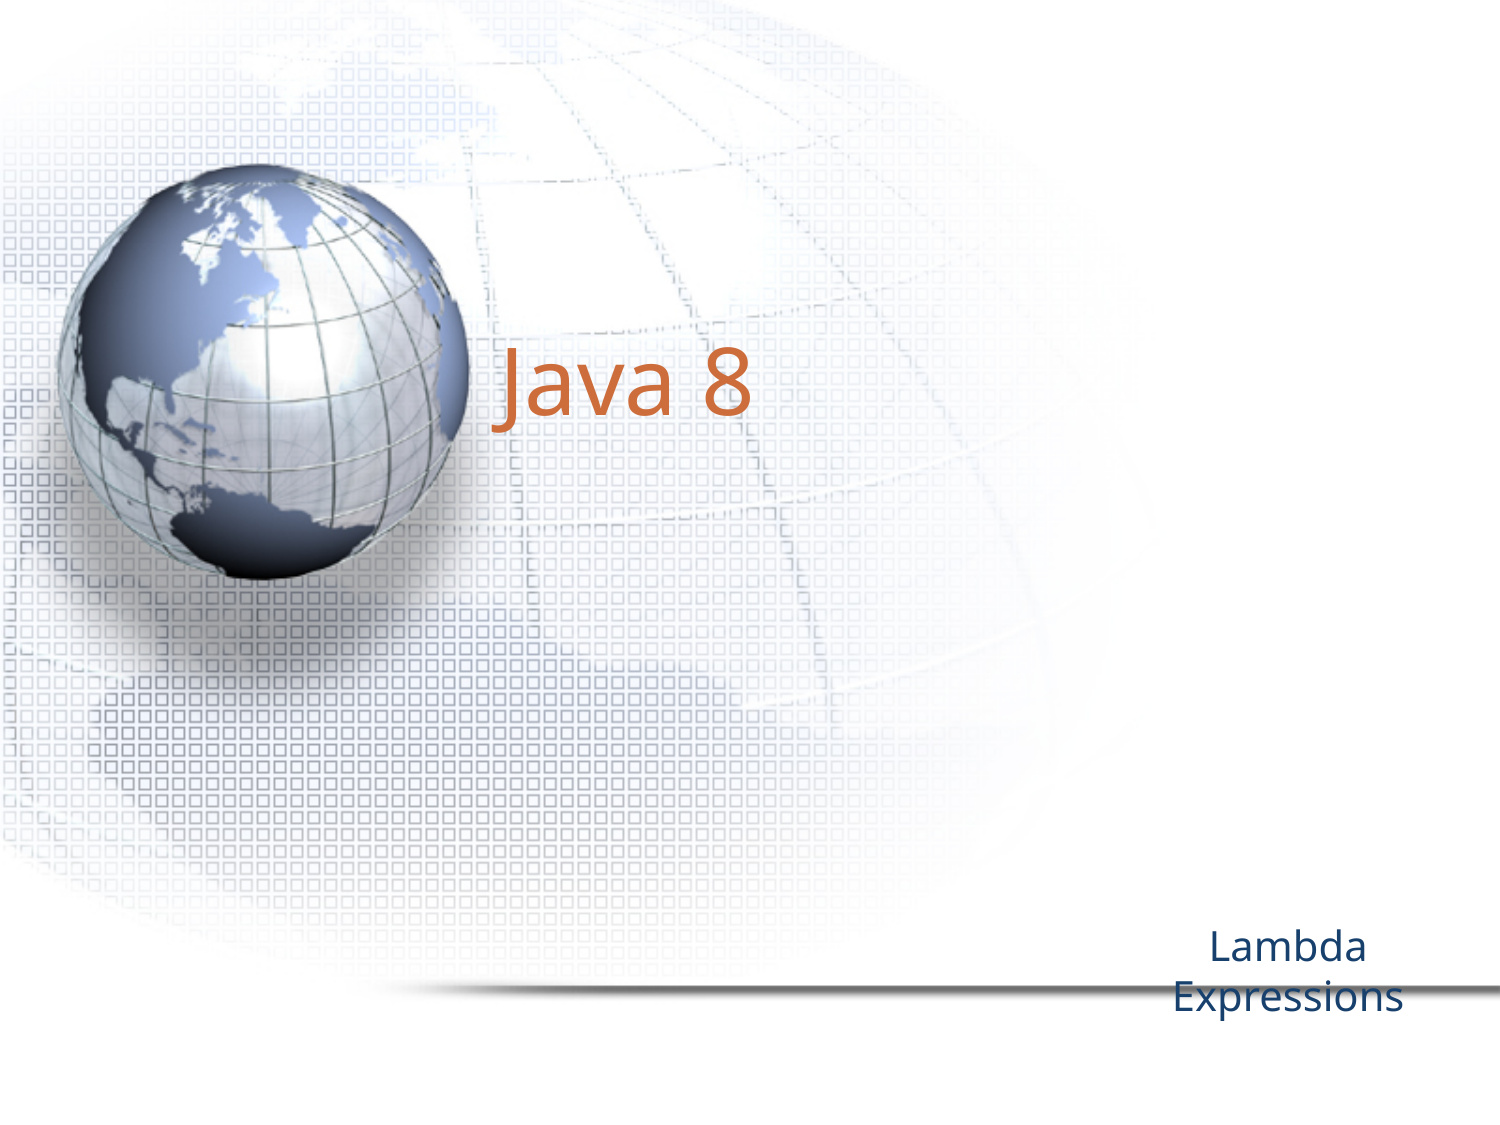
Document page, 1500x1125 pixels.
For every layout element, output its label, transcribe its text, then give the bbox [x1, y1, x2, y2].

picture [0, 0, 1500, 1125]
title Java 8 [483, 282, 1487, 475]
subtitle Lambda Expressions [1076, 912, 1500, 1015]
